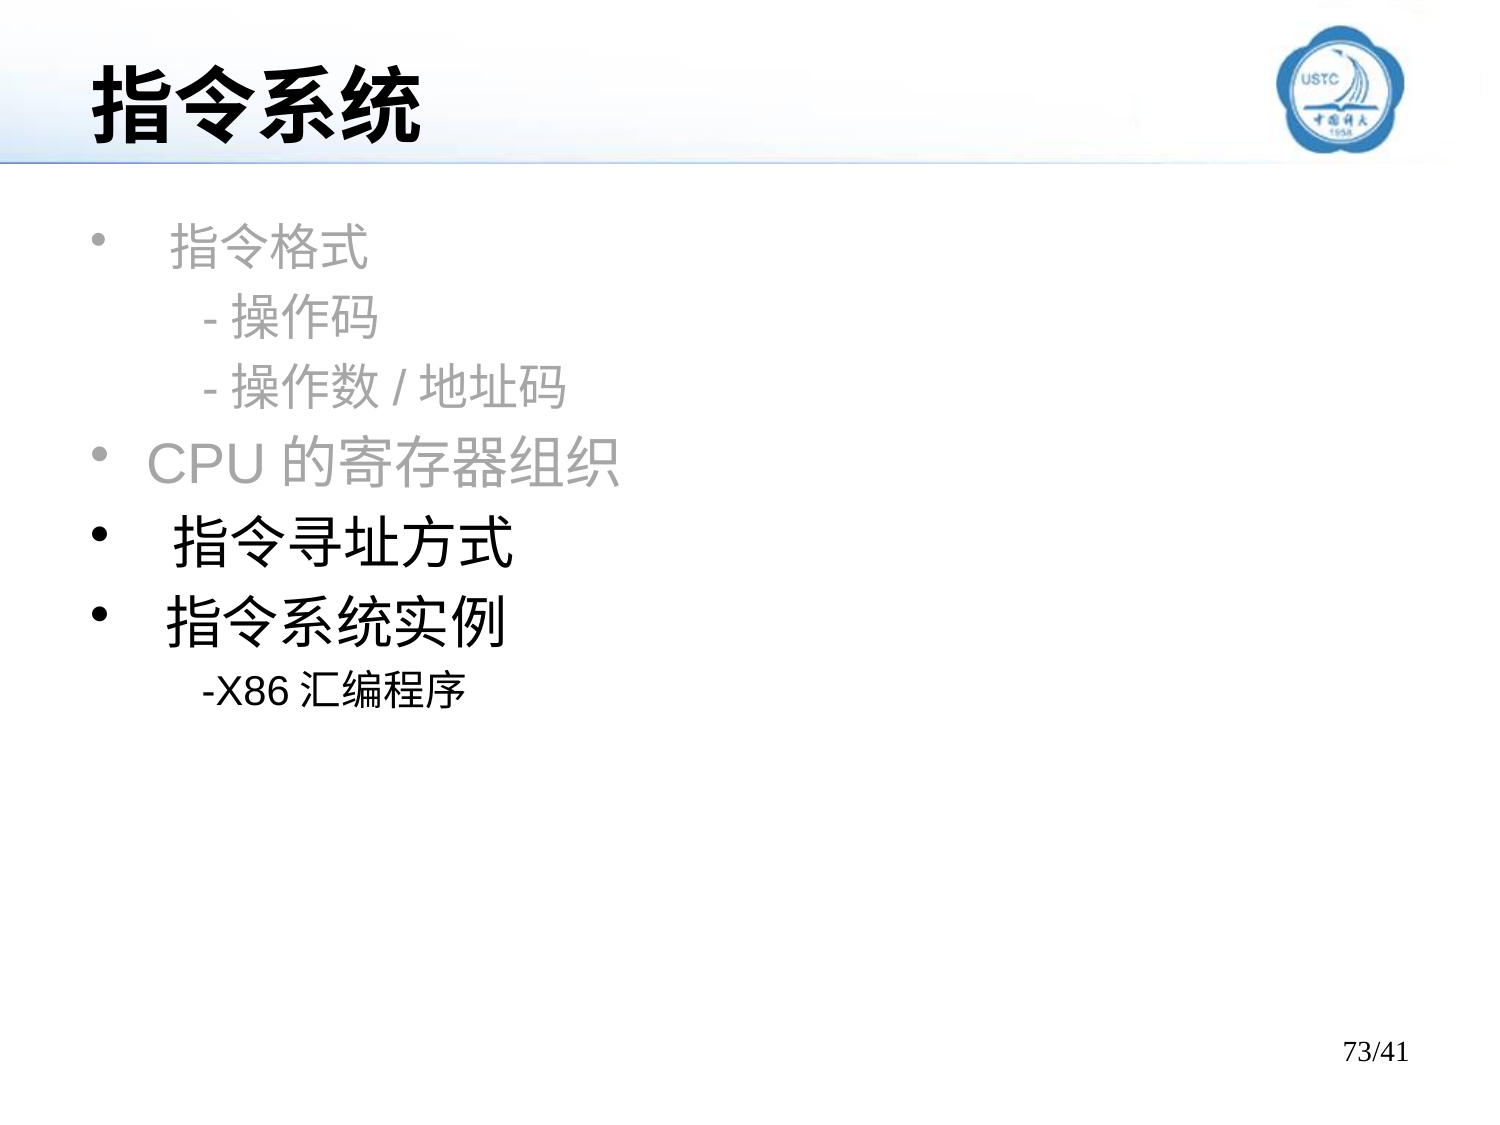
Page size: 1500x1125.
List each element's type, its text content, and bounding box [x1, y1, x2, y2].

picture [0, 0, 1500, 164]
list 指令格式 -操作码 -操作数/地址码 CPU的寄存器组织 指令寻址方式 指令系统实例 -X86汇编程序 [75, 208, 1425, 1005]
slide_number 73/41 [1074, 1024, 1426, 1103]
title 指令系统 [75, 45, 1425, 161]
